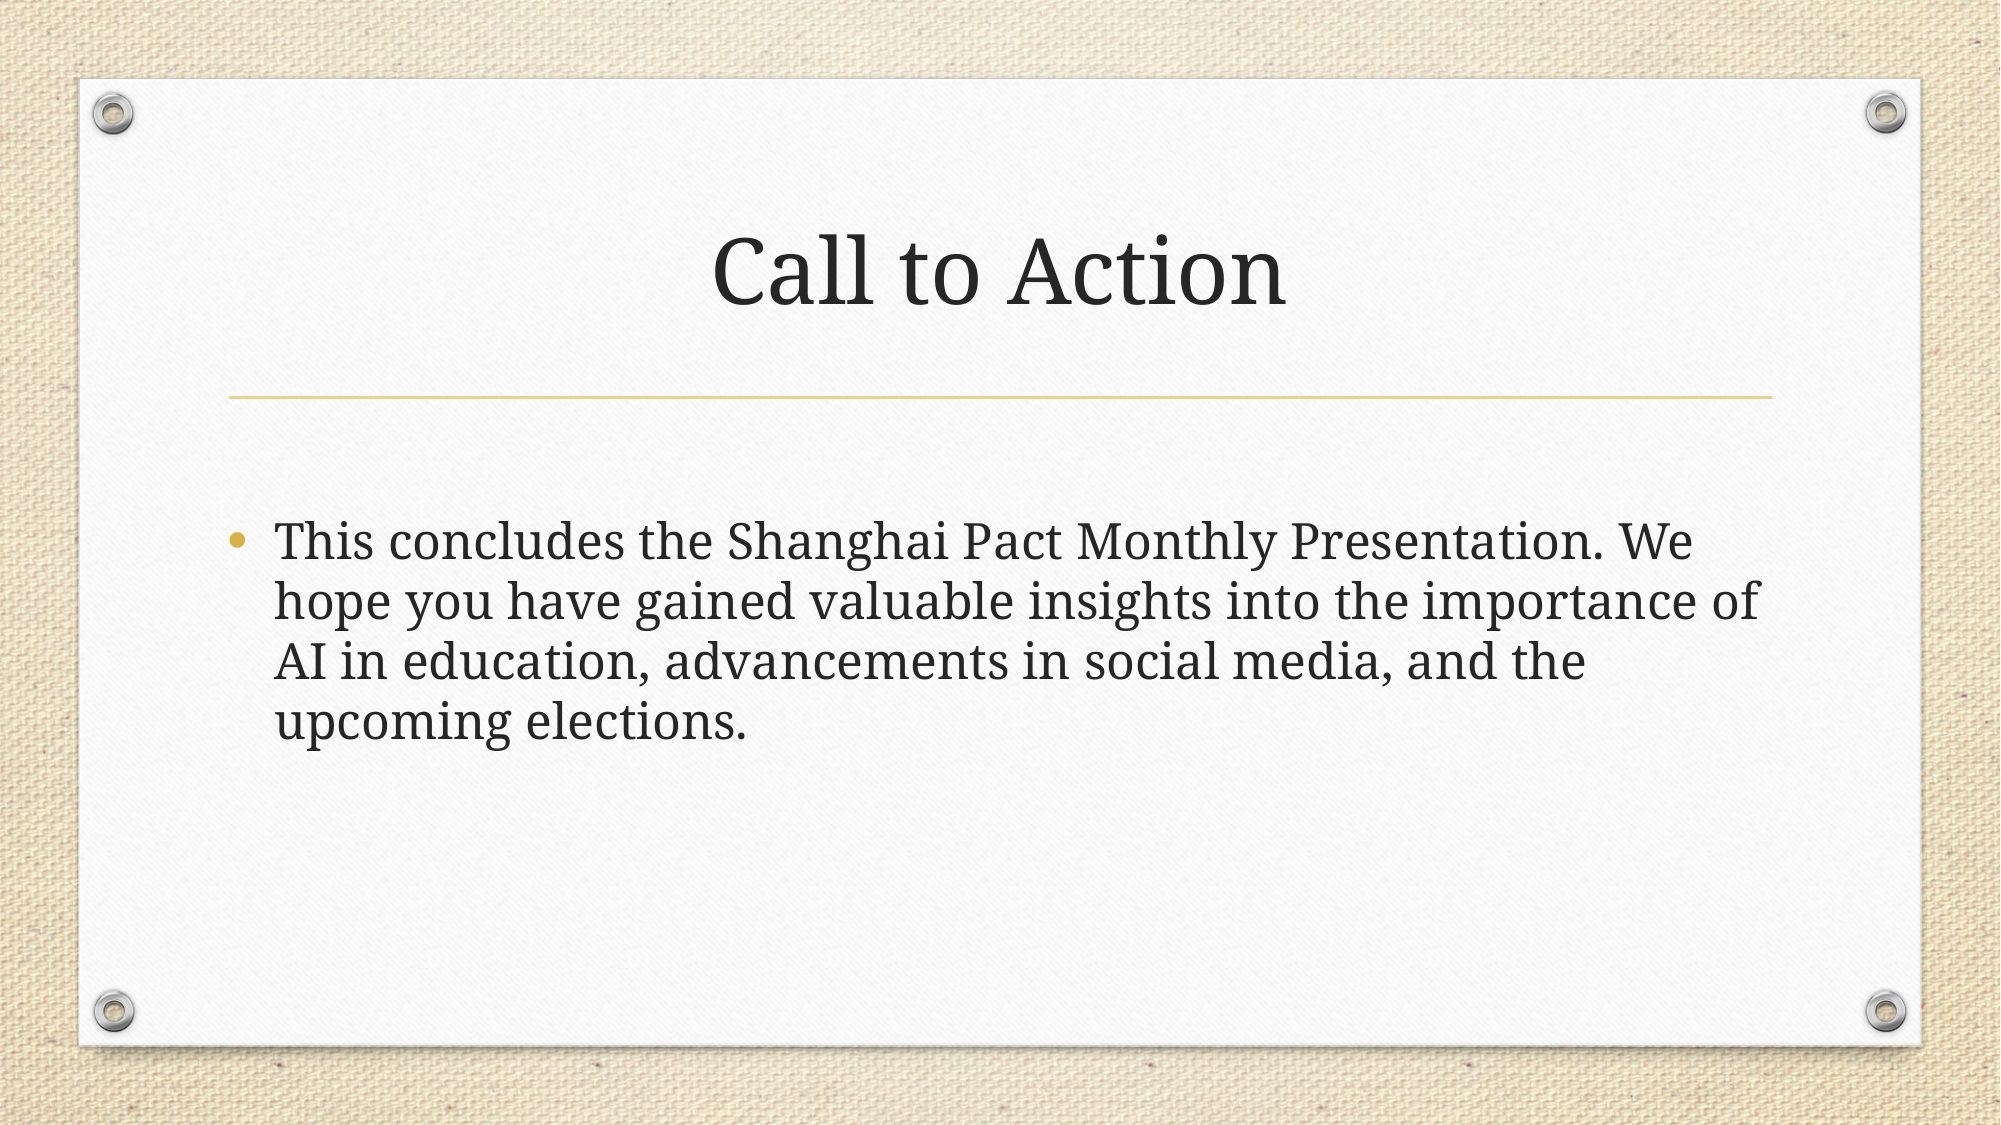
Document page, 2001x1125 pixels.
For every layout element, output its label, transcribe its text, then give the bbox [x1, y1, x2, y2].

title Call to Action [212, 161, 1788, 375]
picture [0, 0, 2001, 1125]
list This concludes the Shanghai Pact Monthly Presentation. We hope you have gained valuable insights into the importance of AI in education, advancements in social media, and the upcoming elections. [212, 419, 1788, 964]
